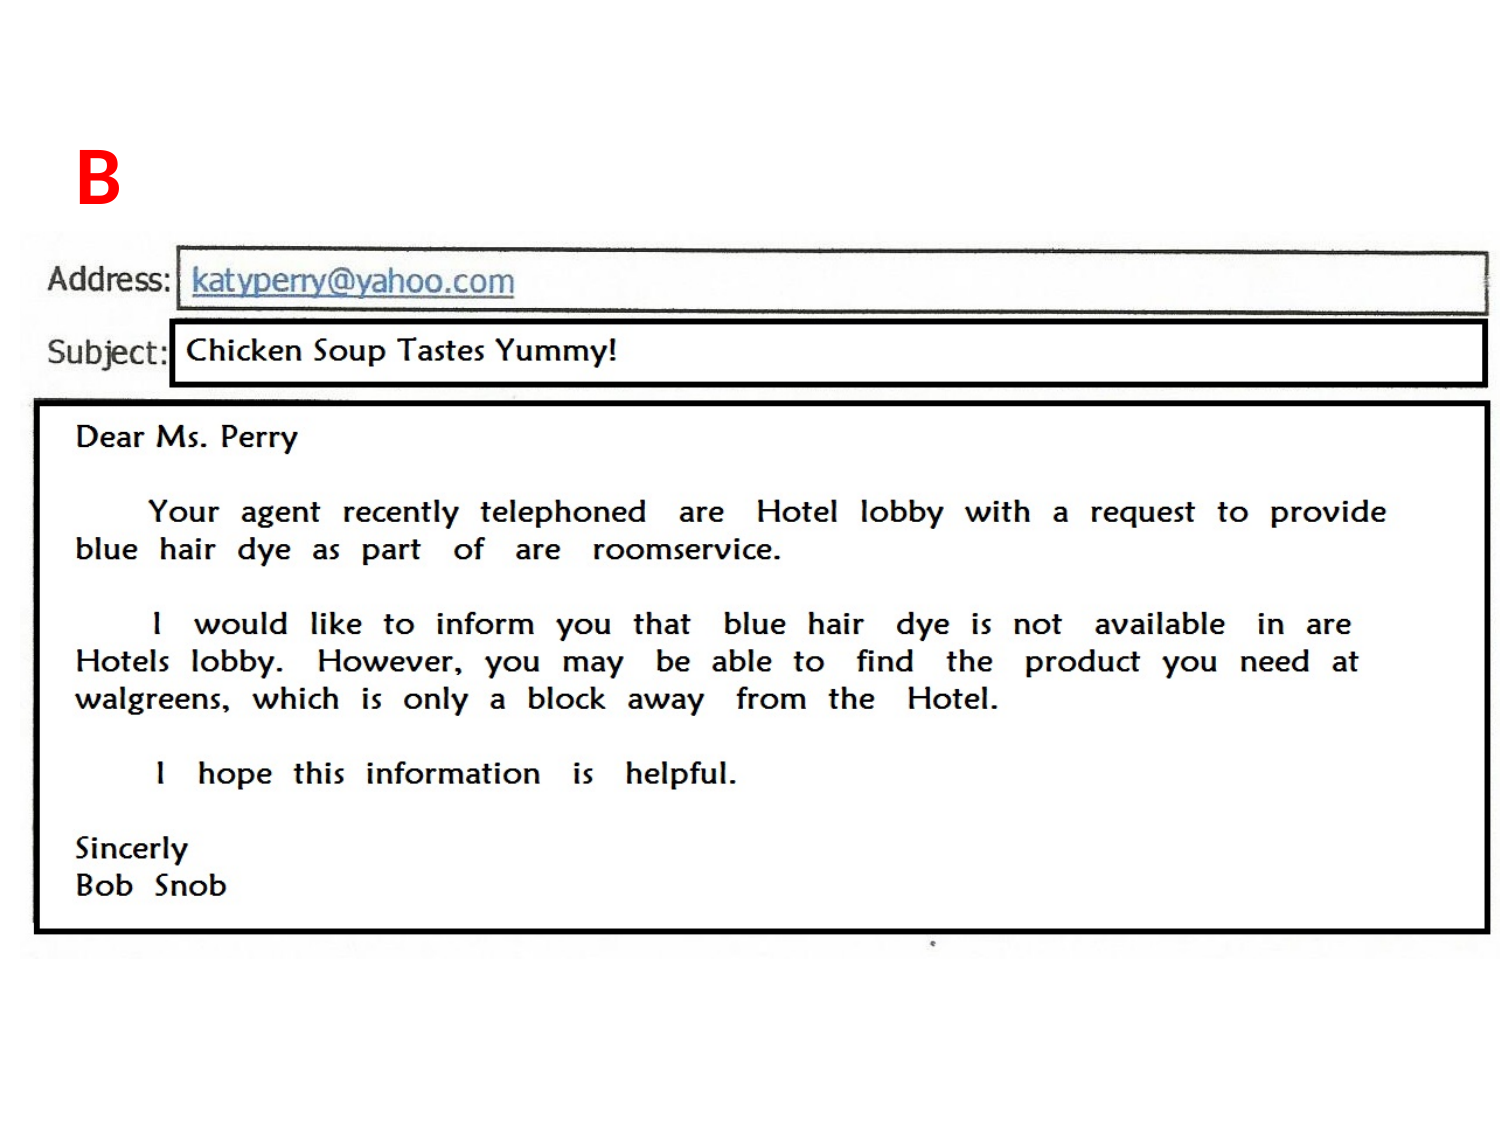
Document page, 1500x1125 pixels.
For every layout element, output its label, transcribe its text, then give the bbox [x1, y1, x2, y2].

text_box B [60, 113, 309, 229]
picture [19, 231, 1500, 960]
